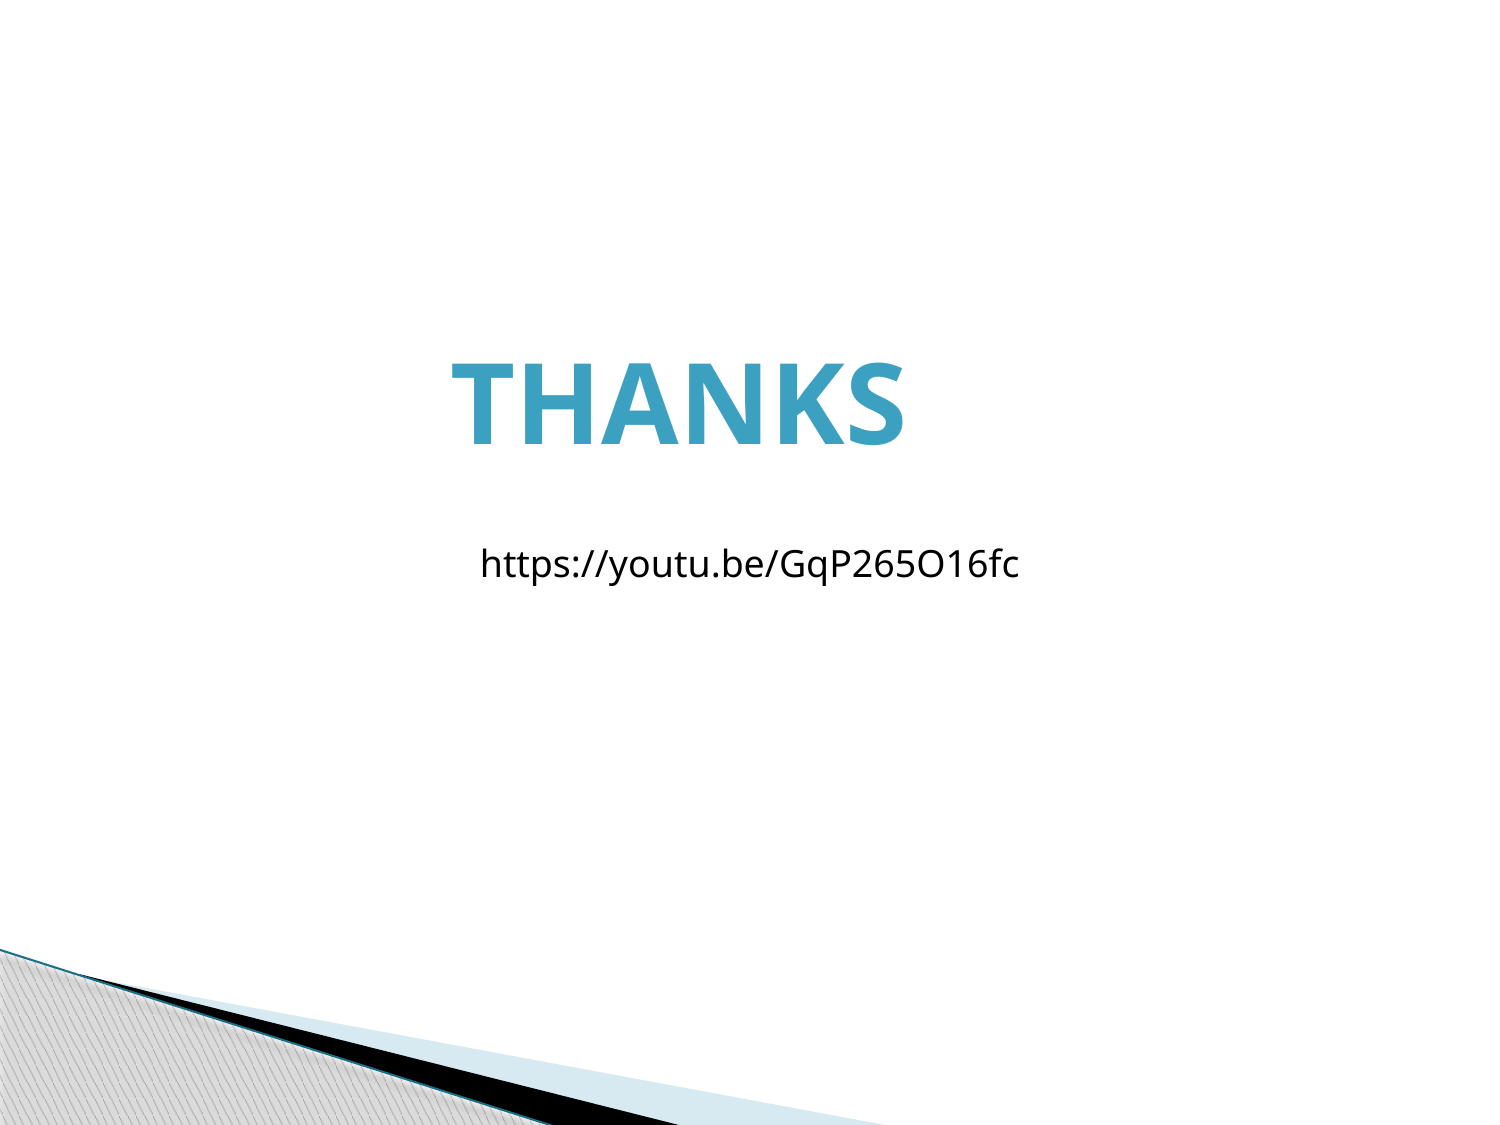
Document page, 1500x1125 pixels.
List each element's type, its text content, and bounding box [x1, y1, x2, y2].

text_box https://youtu.be/GqP265O16fc [464, 532, 1035, 592]
text_box THANKS [435, 324, 923, 475]
